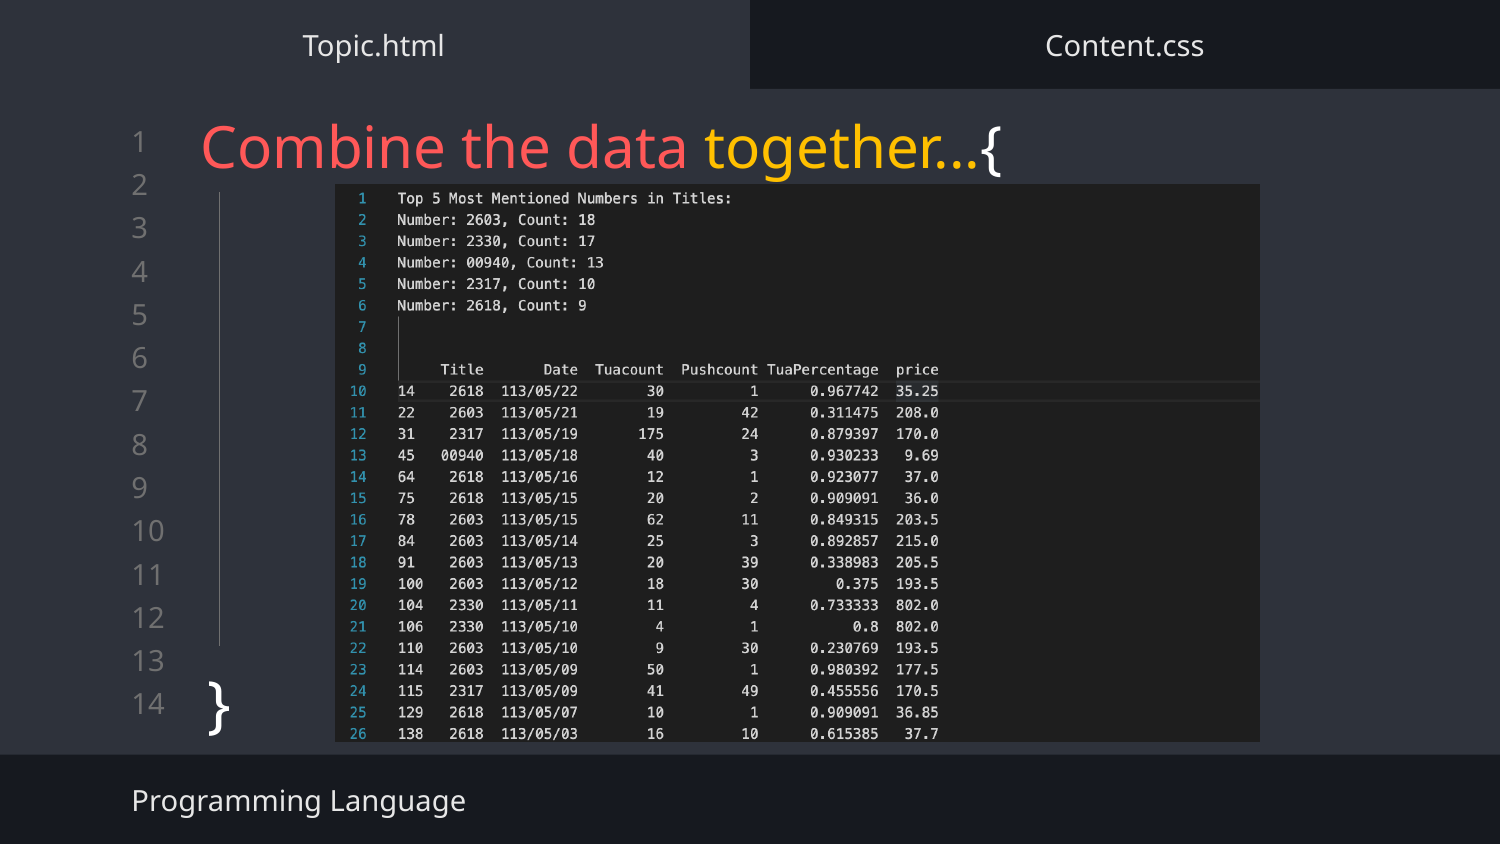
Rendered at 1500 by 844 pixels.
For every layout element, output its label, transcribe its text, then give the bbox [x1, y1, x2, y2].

subtitle Programming Language [116, 770, 915, 829]
picture [335, 184, 1260, 742]
subtitle Content.css [750, 15, 1500, 74]
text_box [177, 191, 262, 755]
subtitle Topic.html [0, 15, 749, 74]
title Combine the data together...{ [185, 101, 1315, 189]
